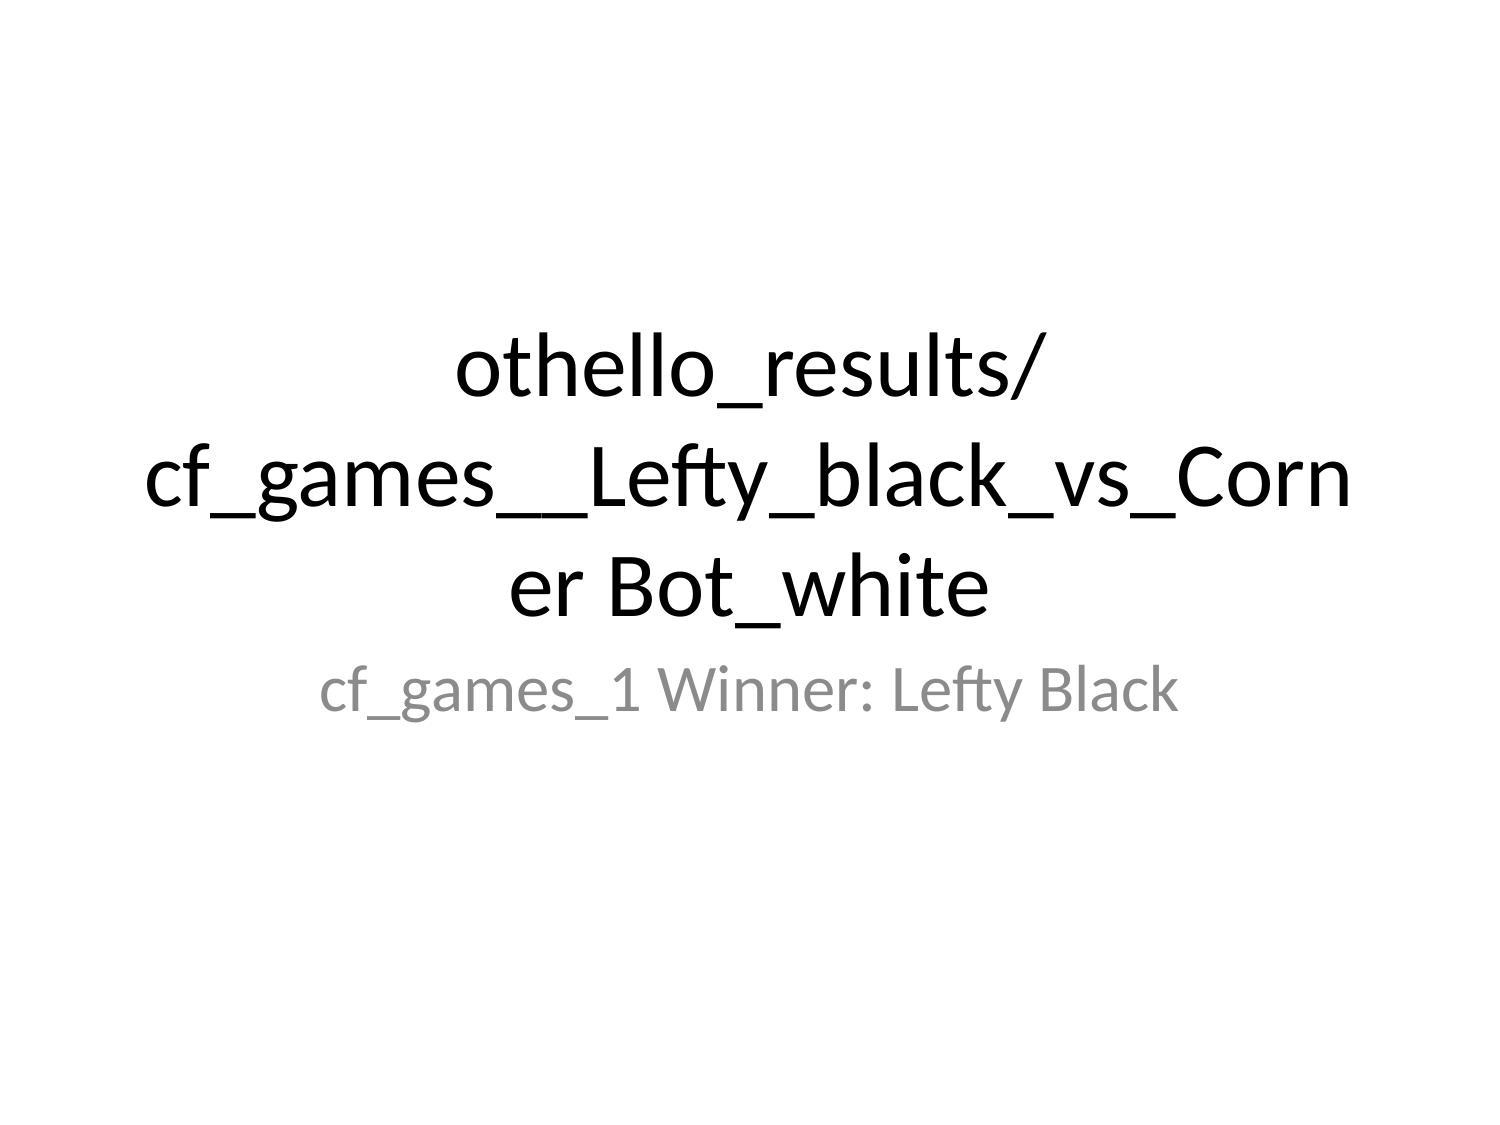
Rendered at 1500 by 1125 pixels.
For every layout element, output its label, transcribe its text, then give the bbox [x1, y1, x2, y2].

title othello_results/cf_games__Lefty_black_vs_Corner Bot_white [112, 349, 1388, 591]
subtitle cf_games_1 Winner: Lefty Black [225, 637, 1275, 925]
